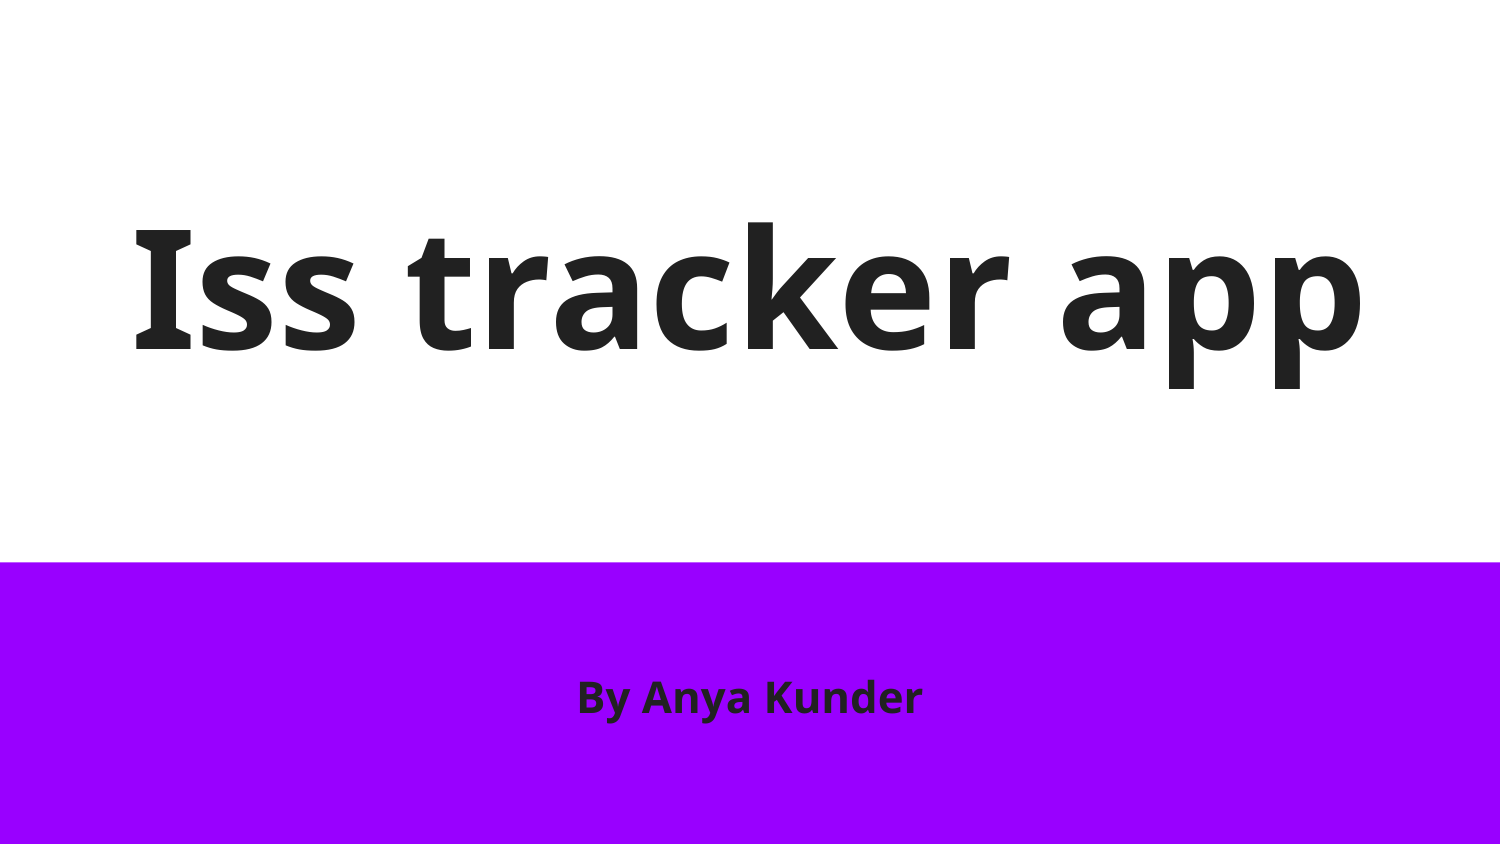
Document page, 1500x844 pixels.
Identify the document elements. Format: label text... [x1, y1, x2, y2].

subtitle By Anya Kunder [51, 638, 1449, 755]
title Iss tracker app [51, 64, 1449, 506]
